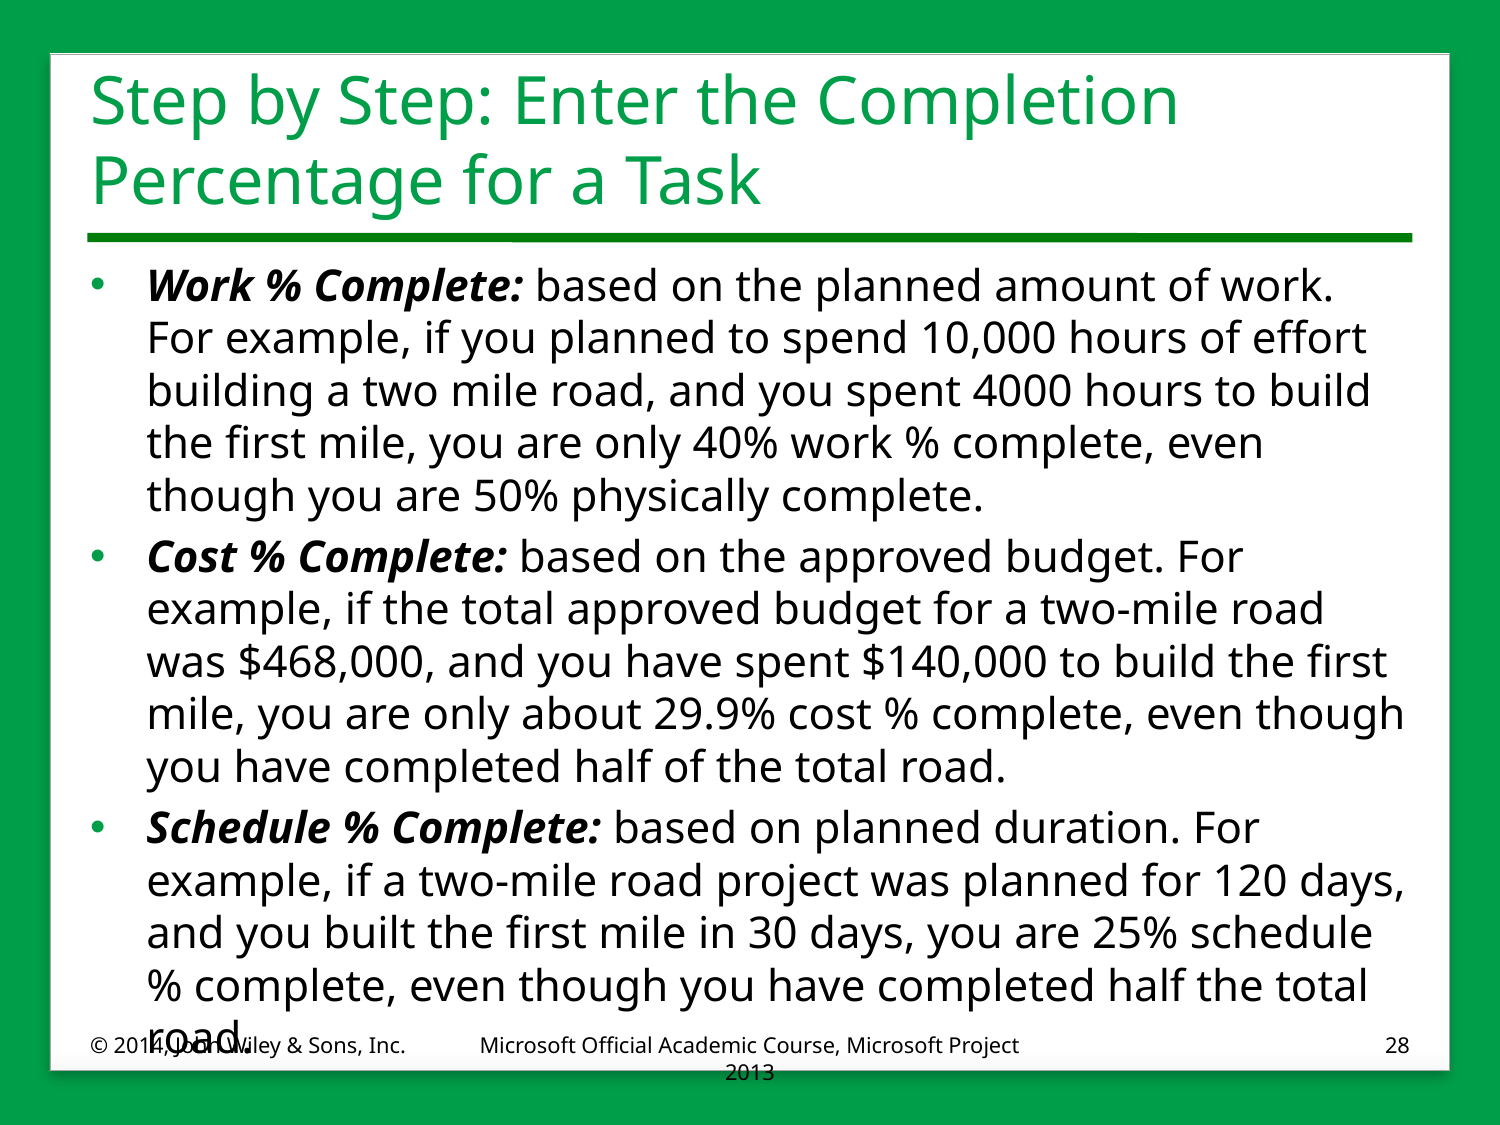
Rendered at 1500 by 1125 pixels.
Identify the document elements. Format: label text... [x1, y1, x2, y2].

list Work % Complete: based on the planned amount of work. For example, if you planned to spend 10,000 hours of effort building a two mile road, and you spent 4000 hours to build the first mile, you are only 40% work % complete, even though you are 50% physically complete. Cost % Complete: based on the approved budget. For example, if the total approved budget for a two-mile road was $468,000, and you have spent $140,000 to build the first mile, you are only about 29.9% cost % complete, even though you have completed half of the total road. Schedule % Complete: based on planned duration. For example, if a two-mile road project was planned for 120 days, and you built the first mile in 30 days, you are 25% schedule % complete, even though you have completed half the total road. [75, 249, 1425, 1063]
footer Microsoft Official Academic Course, Microsoft Project 2013 [449, 1024, 1051, 1103]
slide_number © 2014, John Wiley & Sons, Inc. [74, 1024, 426, 1103]
slide_number 28 [1074, 1024, 1426, 1103]
title Step by Step: Enter the Completion Percentage for a Task [74, 74, 1426, 226]
